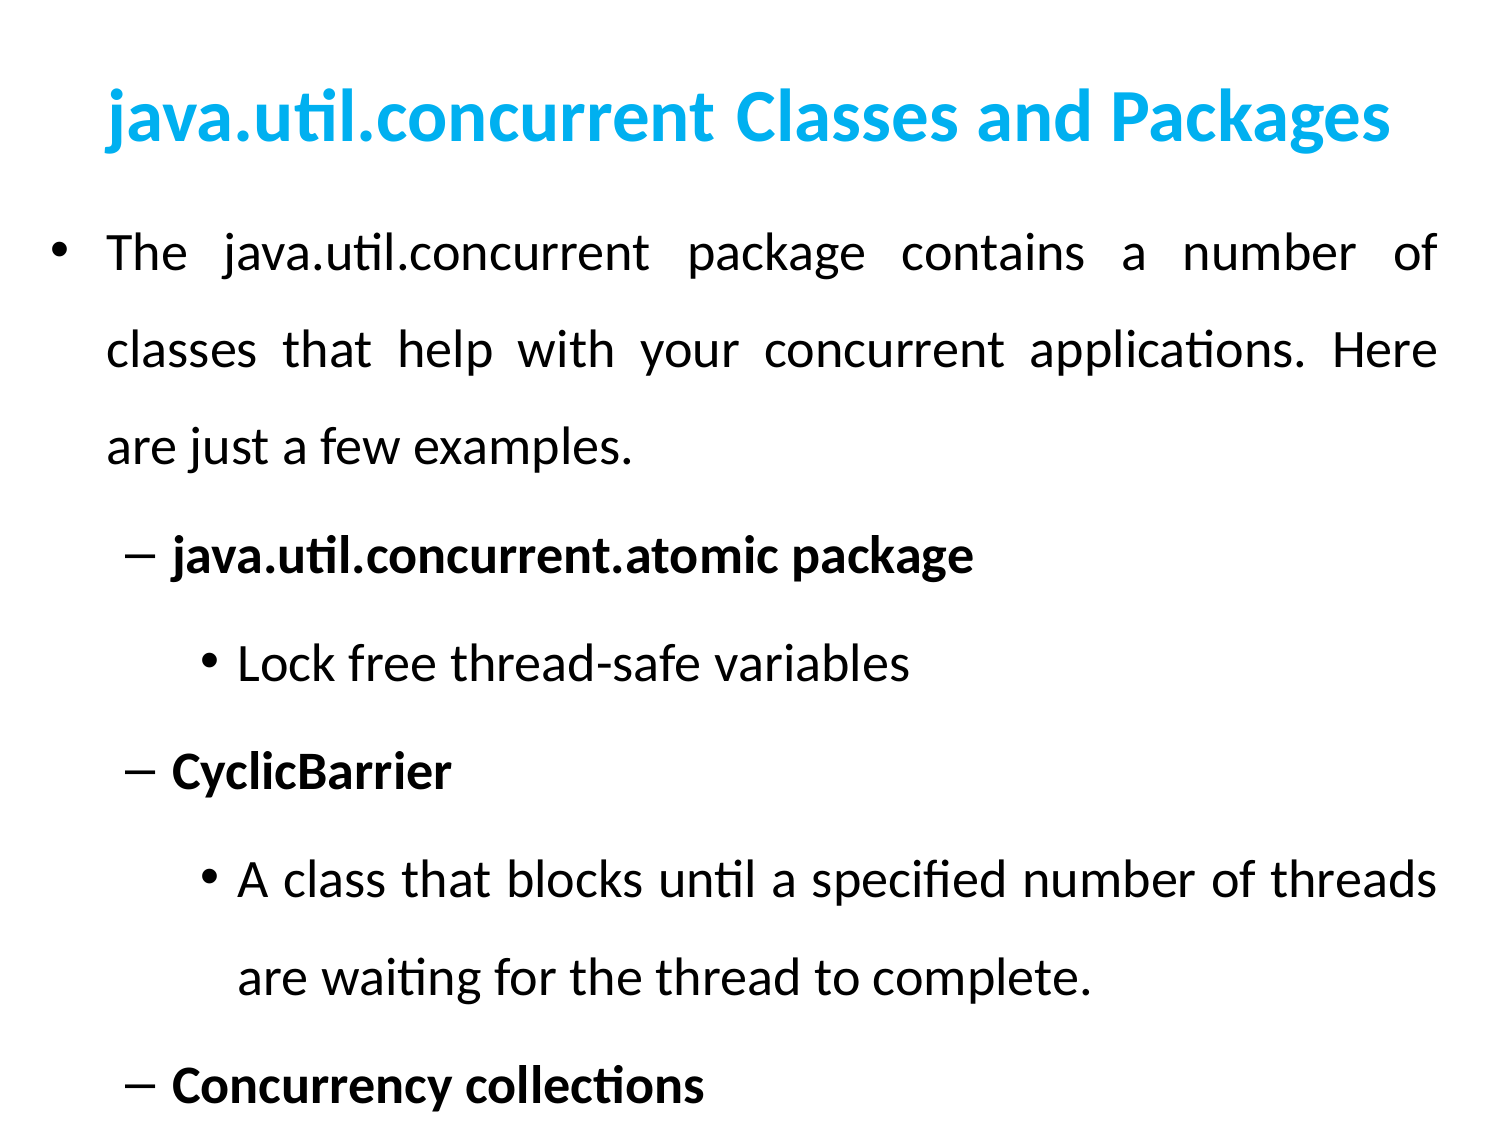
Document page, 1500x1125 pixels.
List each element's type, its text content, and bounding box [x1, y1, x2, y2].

list The java.util.concurrent package contains a number of classes that help with your concurrent applications. Here are just a few examples. java.util.concurrent.atomic package Lock free thread-safe variables CyclicBarrier A class that blocks until a specified number of threads are waiting for the thread to complete. Concurrency collections [34, 175, 1454, 1091]
title java.util.concurrent Classes and Packages [74, 44, 1426, 165]
